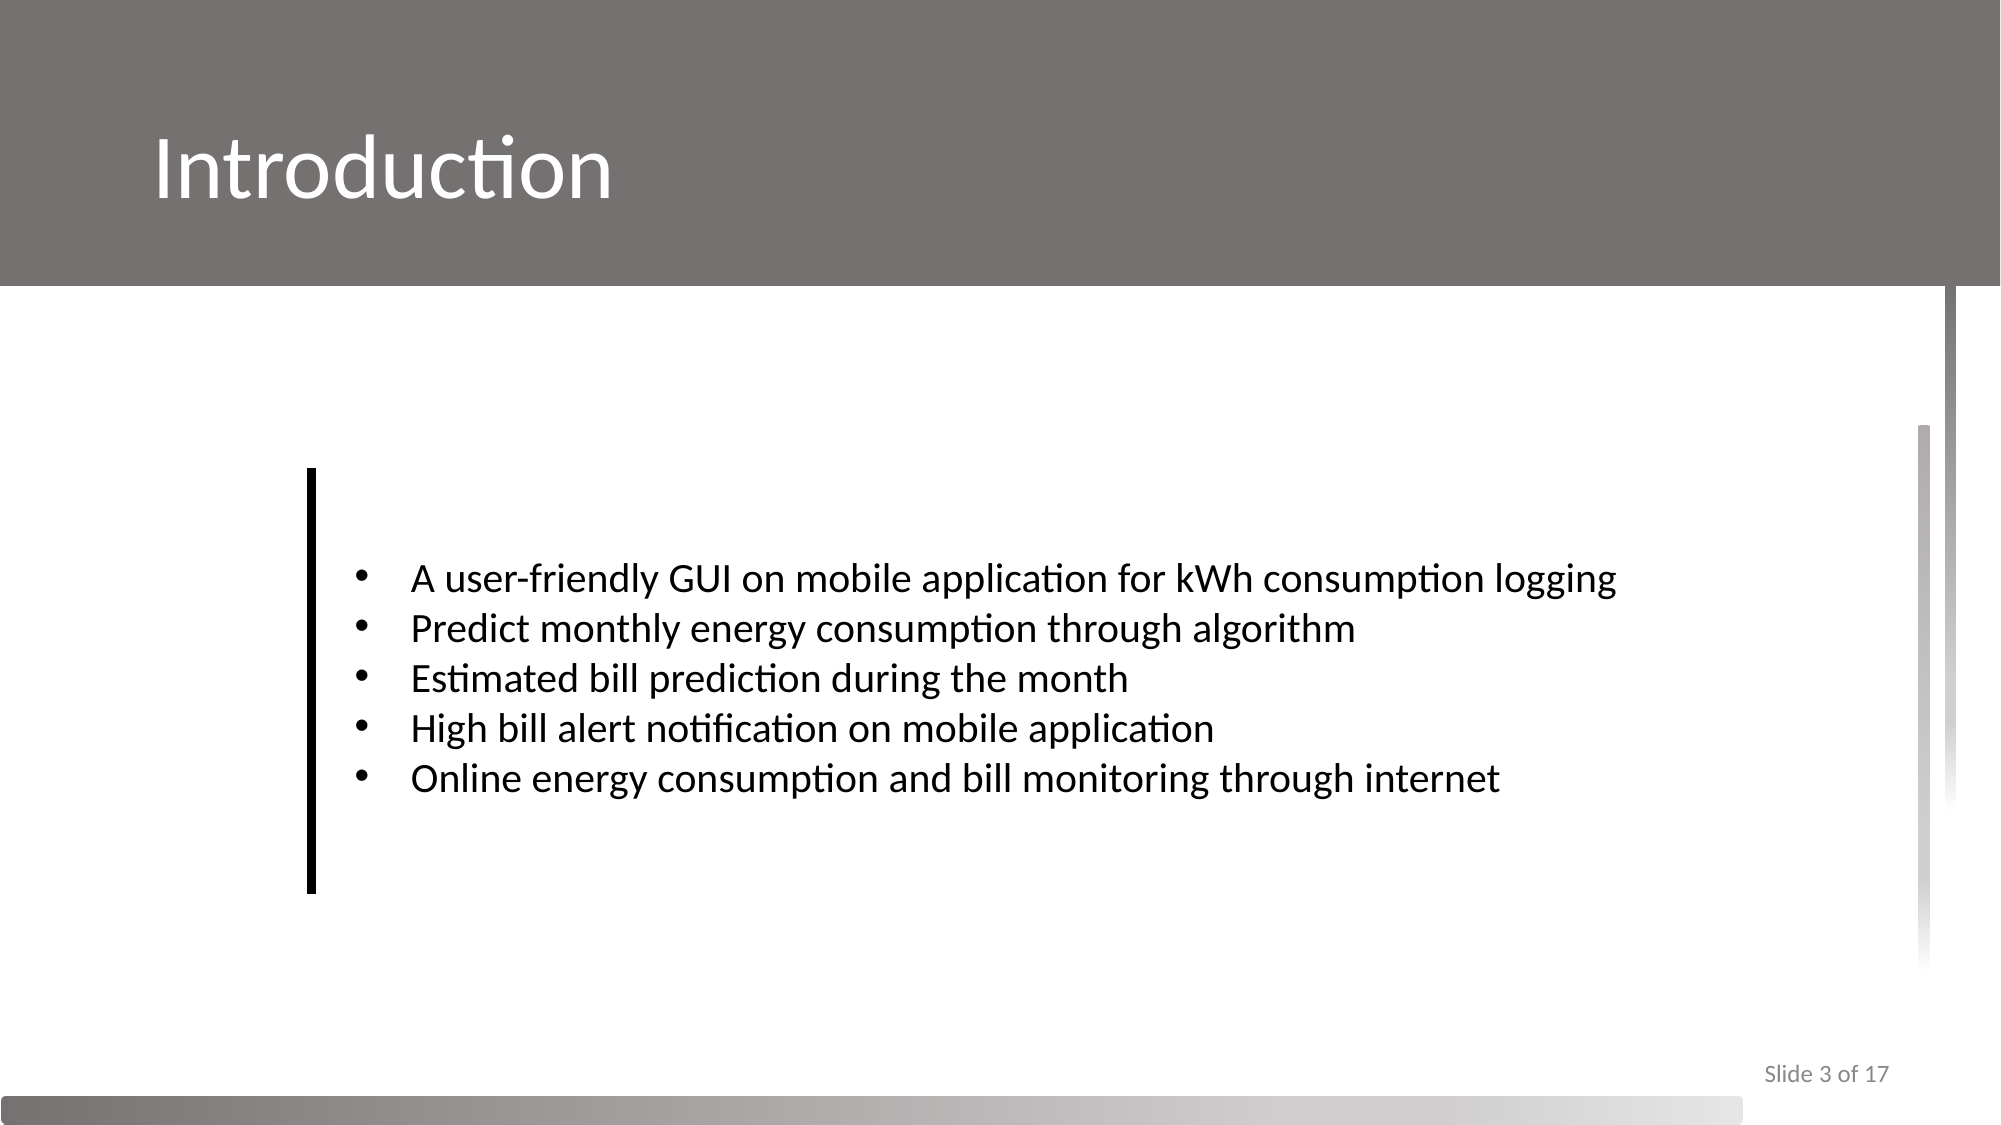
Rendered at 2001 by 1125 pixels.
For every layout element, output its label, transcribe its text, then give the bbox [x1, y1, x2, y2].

picture [0, 0, 2001, 1125]
slide_number Slide 3 of 17 [1460, 1042, 1911, 1103]
text_box A user-friendly GUI on mobile application for kWh consumption logging Predict monthly energy consumption through algorithm Estimated bill prediction during the month High bill alert notification on mobile application Online energy consumption and bill monitoring through internet [339, 507, 1661, 808]
title Introduction [137, 59, 1863, 278]
